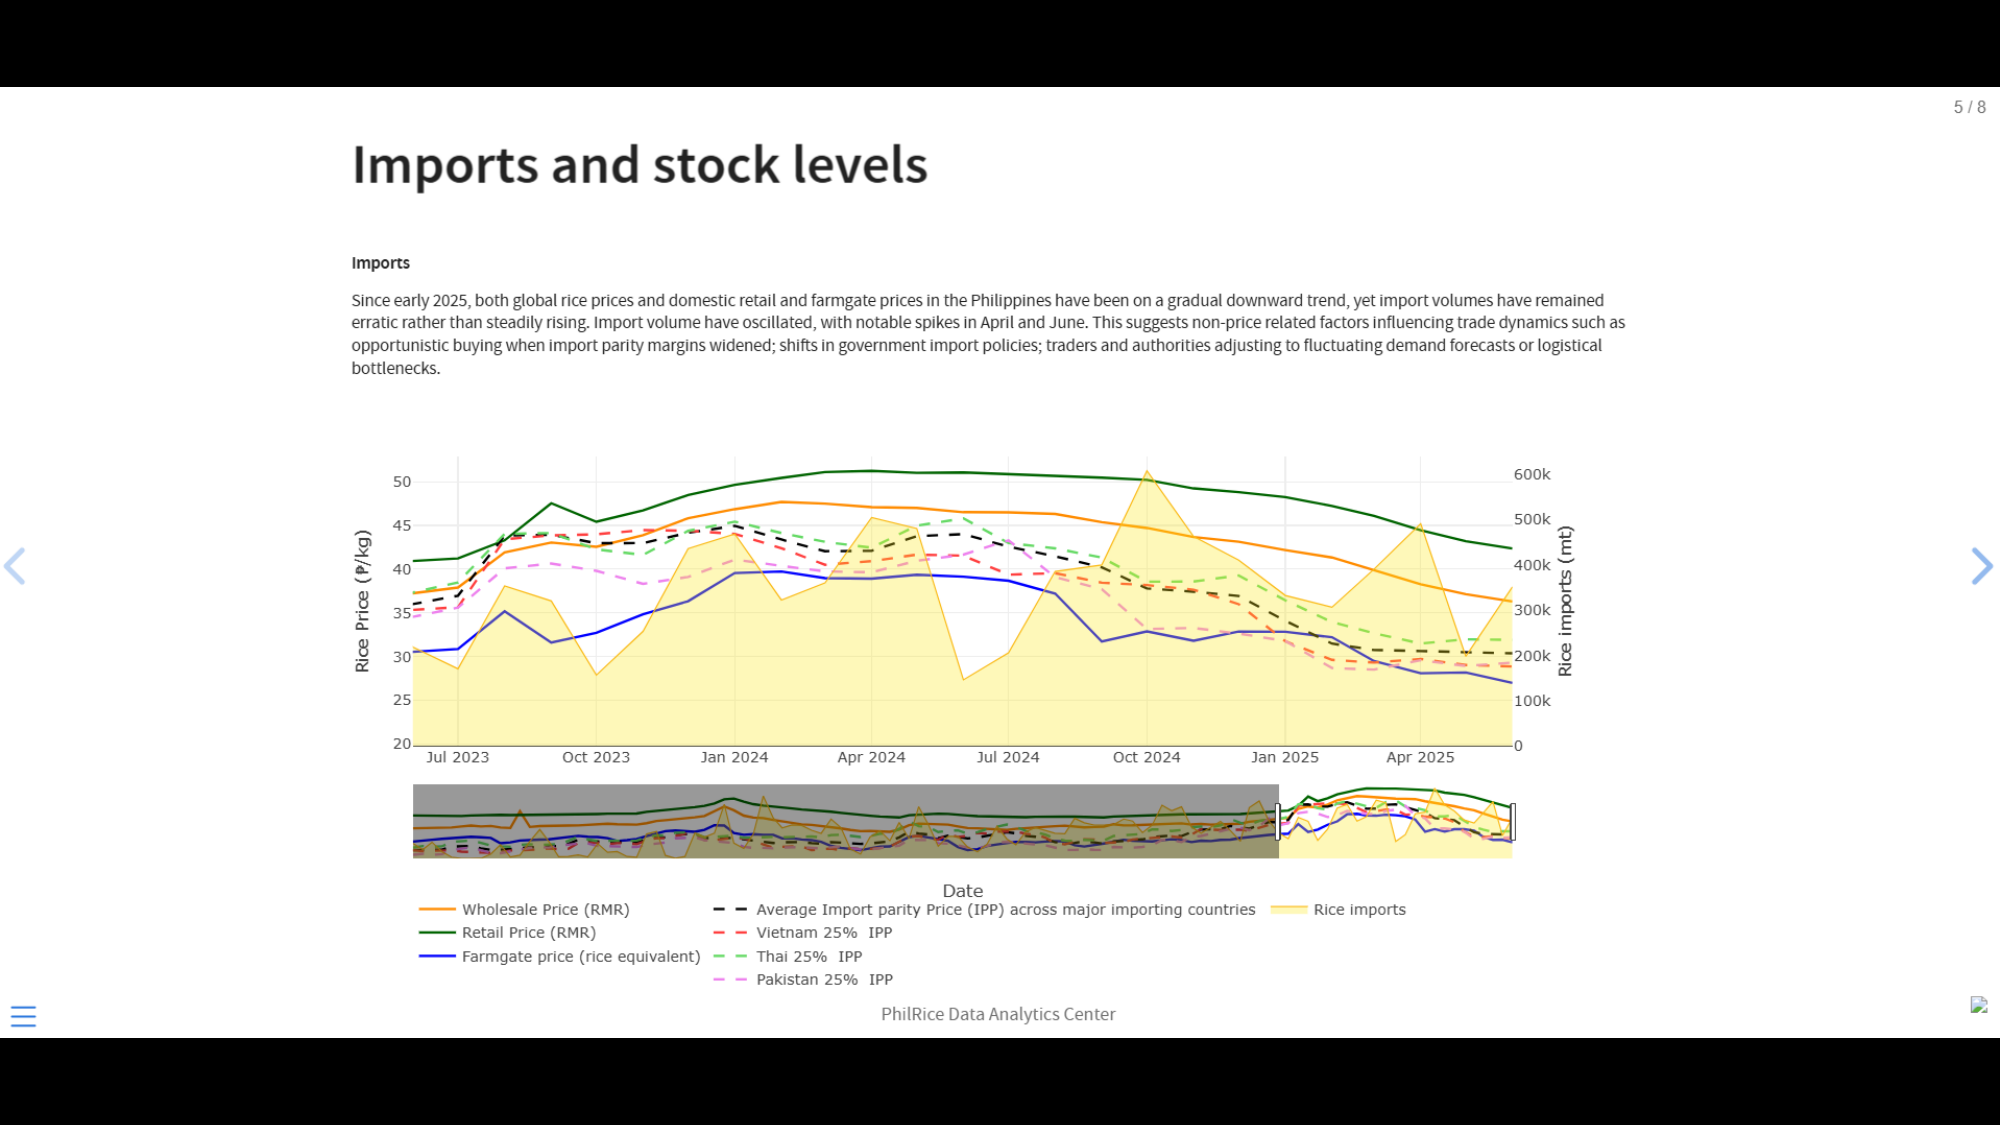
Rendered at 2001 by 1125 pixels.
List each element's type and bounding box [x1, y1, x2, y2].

picture [0, 87, 2000, 1038]
